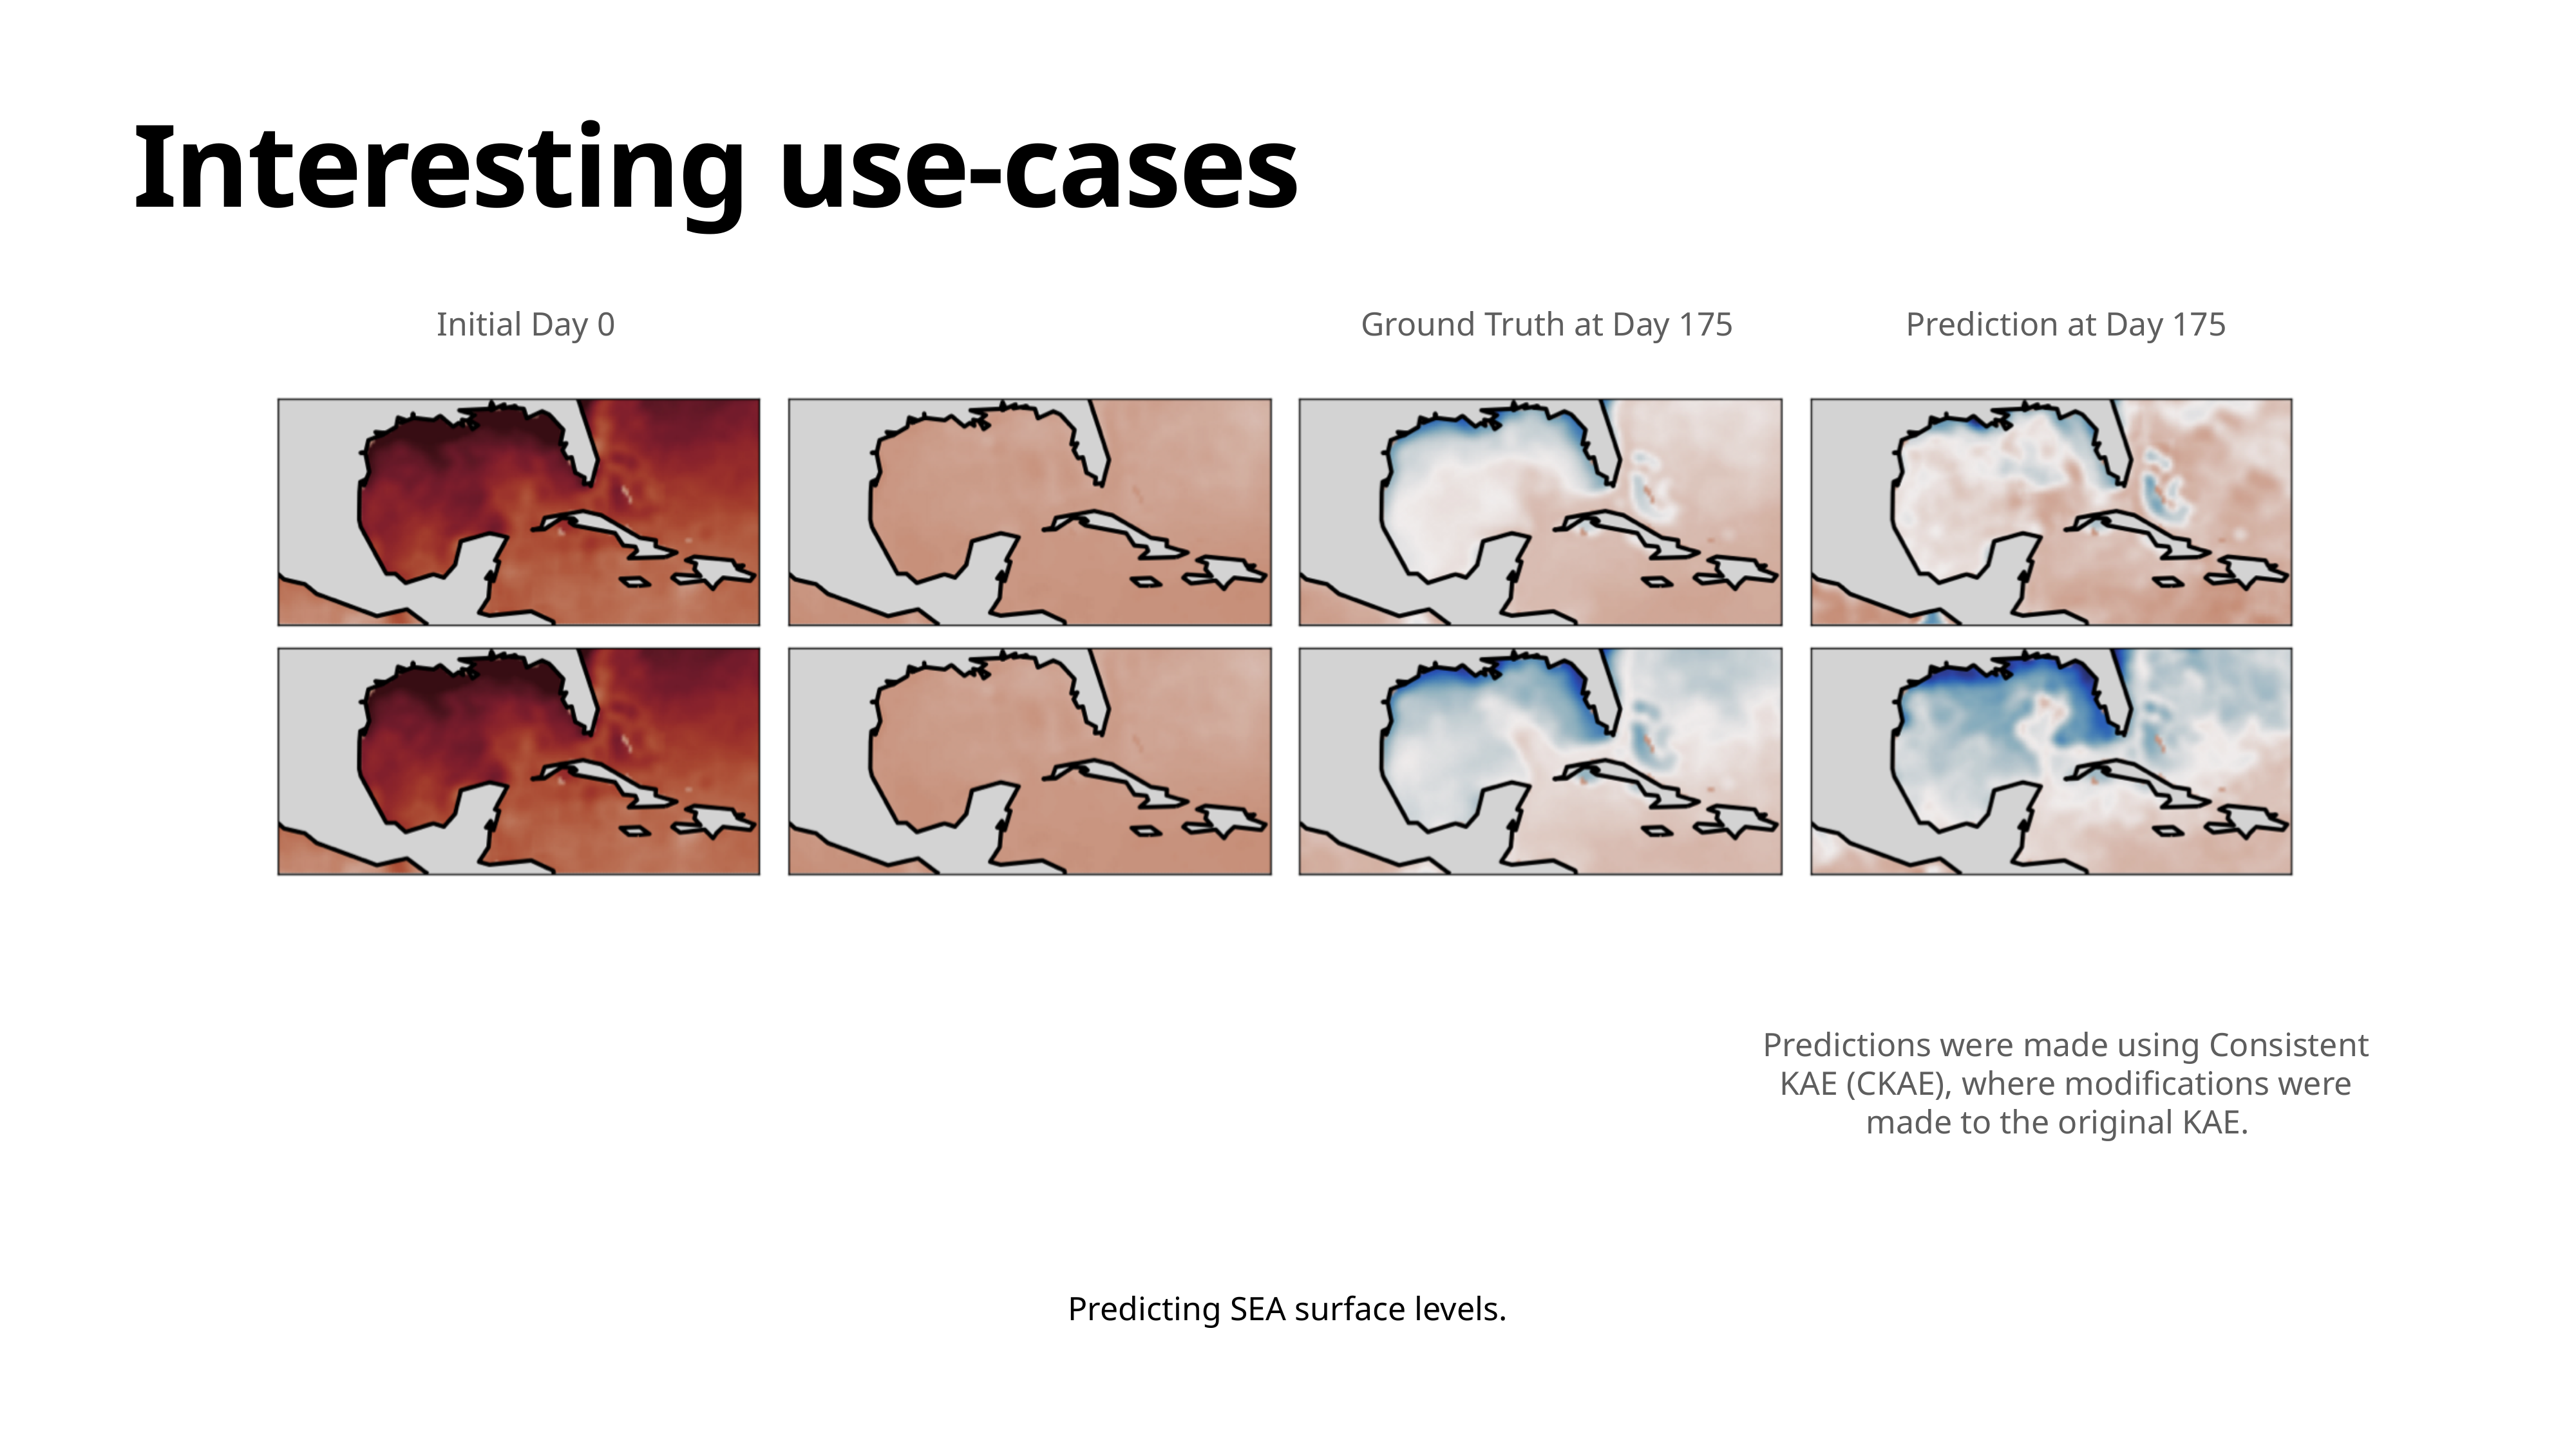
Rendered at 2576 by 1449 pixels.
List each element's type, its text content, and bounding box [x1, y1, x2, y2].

text_box Predicting SEA surface levels. [952, 1283, 1624, 1333]
text_box Ground Truth at Day 175 [1356, 298, 1739, 348]
text_box Initial Day 0 [431, 298, 621, 348]
picture [253, 380, 2323, 904]
title Interesting use-cases [127, 113, 2449, 266]
text_box Prediction at Day 175 [1900, 298, 2233, 348]
text_box Predictions were made using Consistent KAE (CKAE), where modifications were made to the original KAE. [1731, 1018, 2401, 1146]
